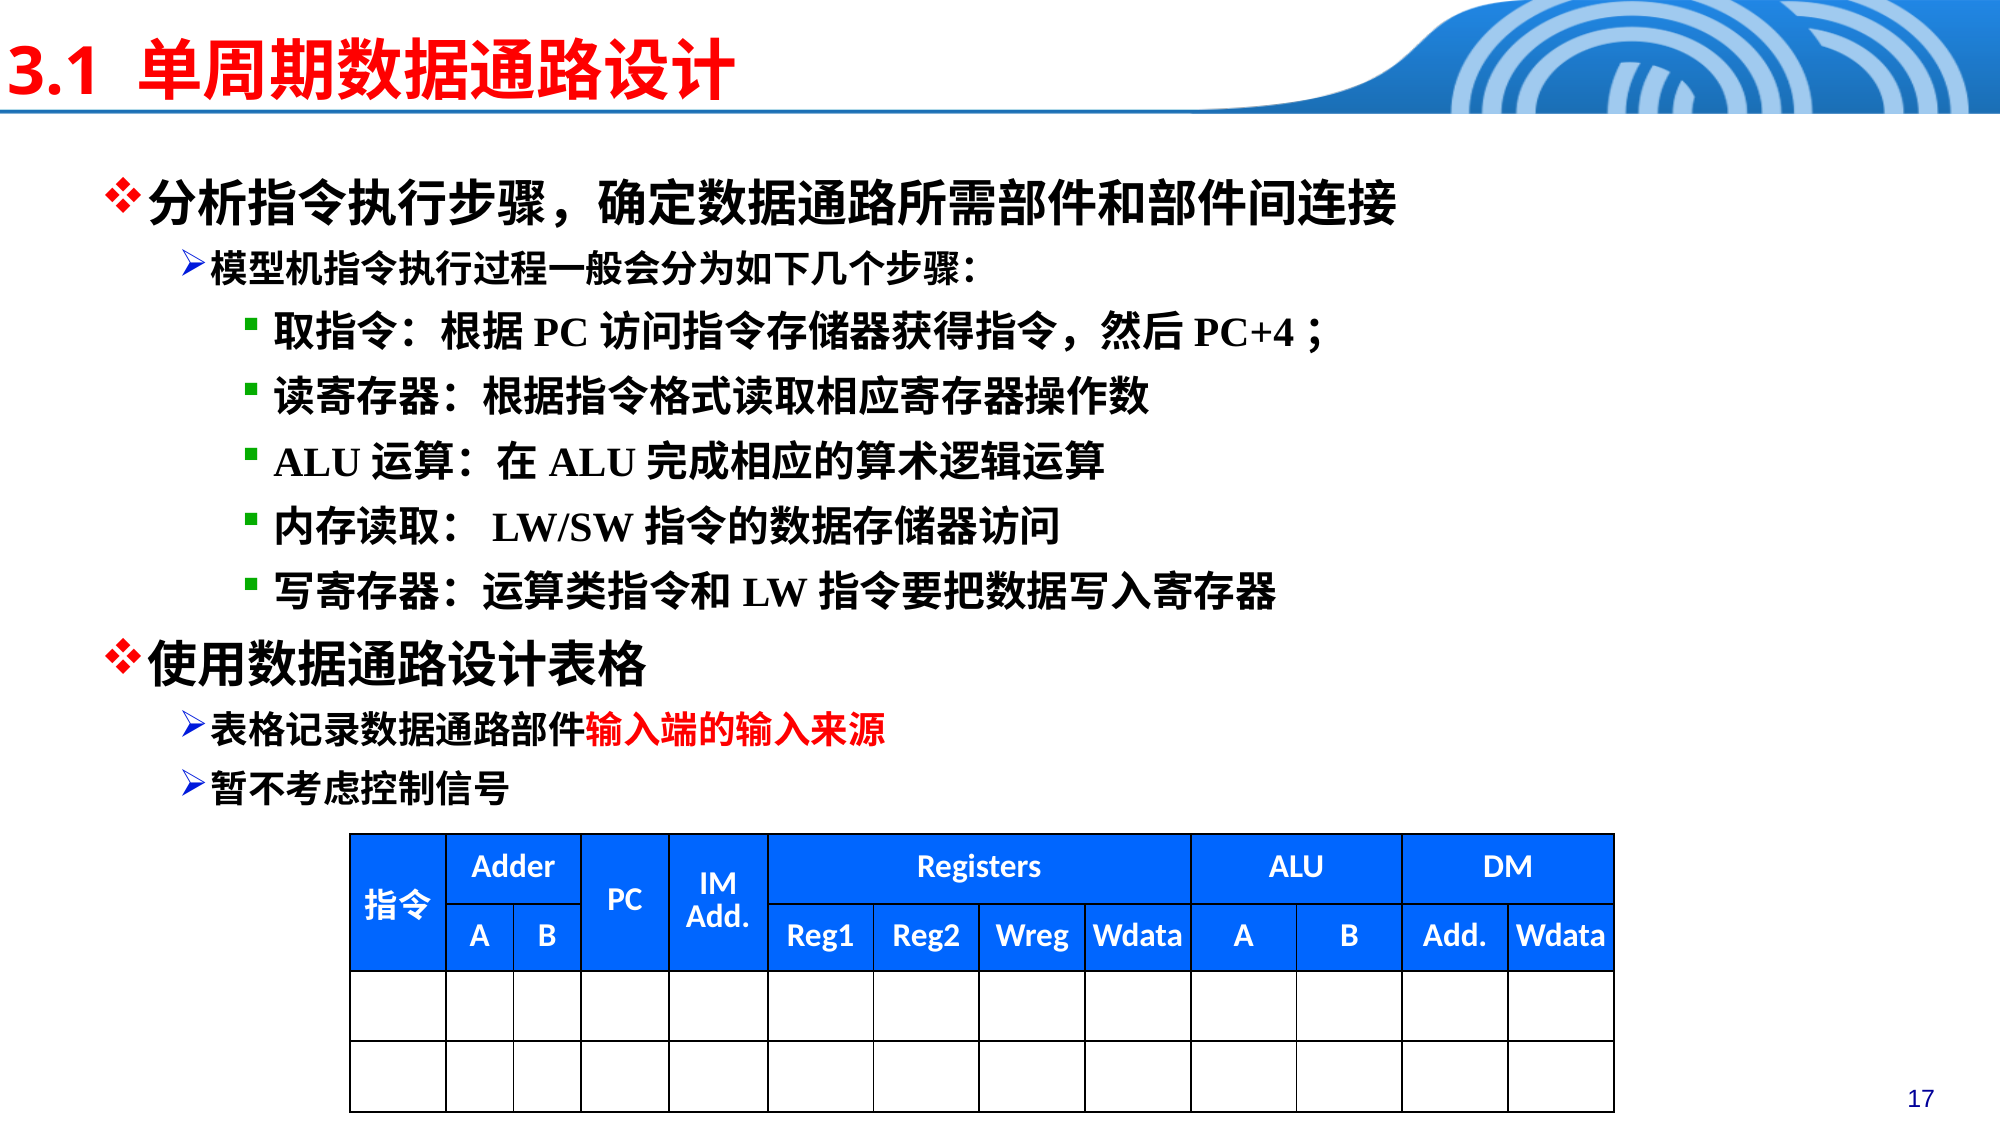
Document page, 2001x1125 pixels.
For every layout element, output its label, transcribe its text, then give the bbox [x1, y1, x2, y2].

table_cell B [514, 905, 580, 970]
table_header ALU [1192, 835, 1401, 903]
table_cell [769, 972, 873, 1040]
table_cell [1086, 1042, 1190, 1111]
table_cell [582, 972, 668, 1040]
table_cell B [1297, 905, 1401, 970]
table_cell [980, 972, 1084, 1040]
table_cell [447, 1042, 513, 1111]
table_cell [1192, 972, 1296, 1040]
table_cell Reg1 [769, 905, 873, 970]
table_cell [1297, 972, 1401, 1040]
table_cell [447, 972, 513, 1040]
table_header PC [582, 835, 668, 970]
table_cell Wdata [1086, 905, 1190, 970]
table_cell [769, 1042, 873, 1111]
table_cell [874, 1042, 978, 1111]
table_header IM Add. [670, 835, 767, 970]
table_cell A [1192, 905, 1296, 970]
table_cell [1297, 1042, 1401, 1111]
table_cell [874, 972, 978, 1040]
table_header Adder [447, 835, 580, 903]
picture [0, 0, 2000, 114]
table_cell [582, 1042, 668, 1111]
table_header Registers [769, 835, 1190, 903]
table_cell Add. [1403, 905, 1507, 970]
table_cell [1509, 972, 1613, 1040]
table_cell [514, 972, 580, 1040]
table_cell [1403, 972, 1507, 1040]
table_header 指令 [351, 835, 445, 970]
table_cell [351, 1042, 445, 1111]
table_cell [1086, 972, 1190, 1040]
table_cell [670, 1042, 767, 1111]
table_cell [1192, 1042, 1296, 1111]
text_box 3.1 单周期数据通路设计 [0, 34, 960, 113]
table_cell Wdata [1509, 905, 1613, 970]
table_cell [980, 1042, 1084, 1111]
list 分析指令执行步骤，确定数据通路所需部件和部件间连接 模型机指令执行过程一般会分为如下几个步骤： 取指令：根据PC访问指令存储器获得指令，然后PC+4； 读寄存器：根据指令格式读取相应寄存器操作数 ALU运算：在ALU完成相应的算术逻辑运算 内存读取：LW/SW指令的数据存储器访问 写寄存器：运算类指令和LW指令要把数据写入寄存器 使用数据通路设计表格 表格记录数据通路部件输入端的输入来源 暂不考虑控制信号 [89, 148, 1710, 966]
table_cell Reg2 [874, 905, 978, 970]
table_header DM [1403, 835, 1613, 903]
table_cell A [447, 905, 513, 970]
table_cell [351, 972, 445, 1040]
table_cell [1509, 1042, 1613, 1111]
table_cell Wreg [980, 905, 1084, 970]
table_cell [670, 972, 767, 1040]
table_cell [1403, 1042, 1507, 1111]
table_cell [514, 1042, 580, 1111]
